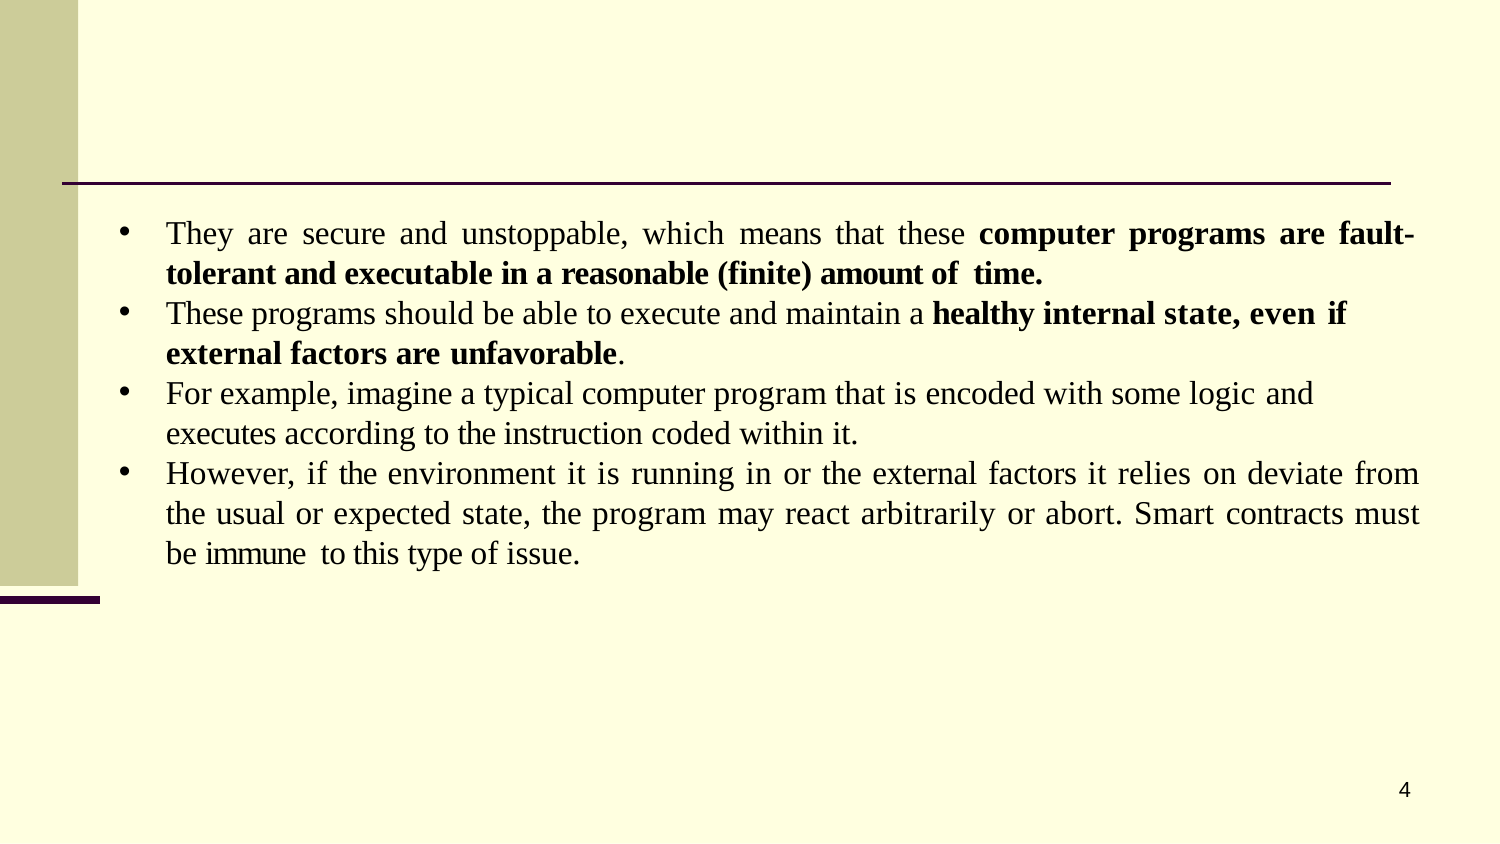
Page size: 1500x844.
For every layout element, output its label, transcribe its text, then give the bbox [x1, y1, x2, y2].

text_box 4 [1392, 776, 1418, 803]
text_box They are secure and unstoppable, which means that these computer programs are fault- tolerant and executable in a reasonable (finite) amount of time. These programs should be able to execute and maintain a healthy internal state, even if external factors are unfavorable. For example, imagine a typical computer program that is encoded with some logic and executes according to the instruction coded within it. However, if the environment it is running in or the external factors it relies on deviate from the usual or expected state, the program may react arbitrarily or abort. Smart contracts must be immune to this type of issue. [116, 209, 1432, 572]
